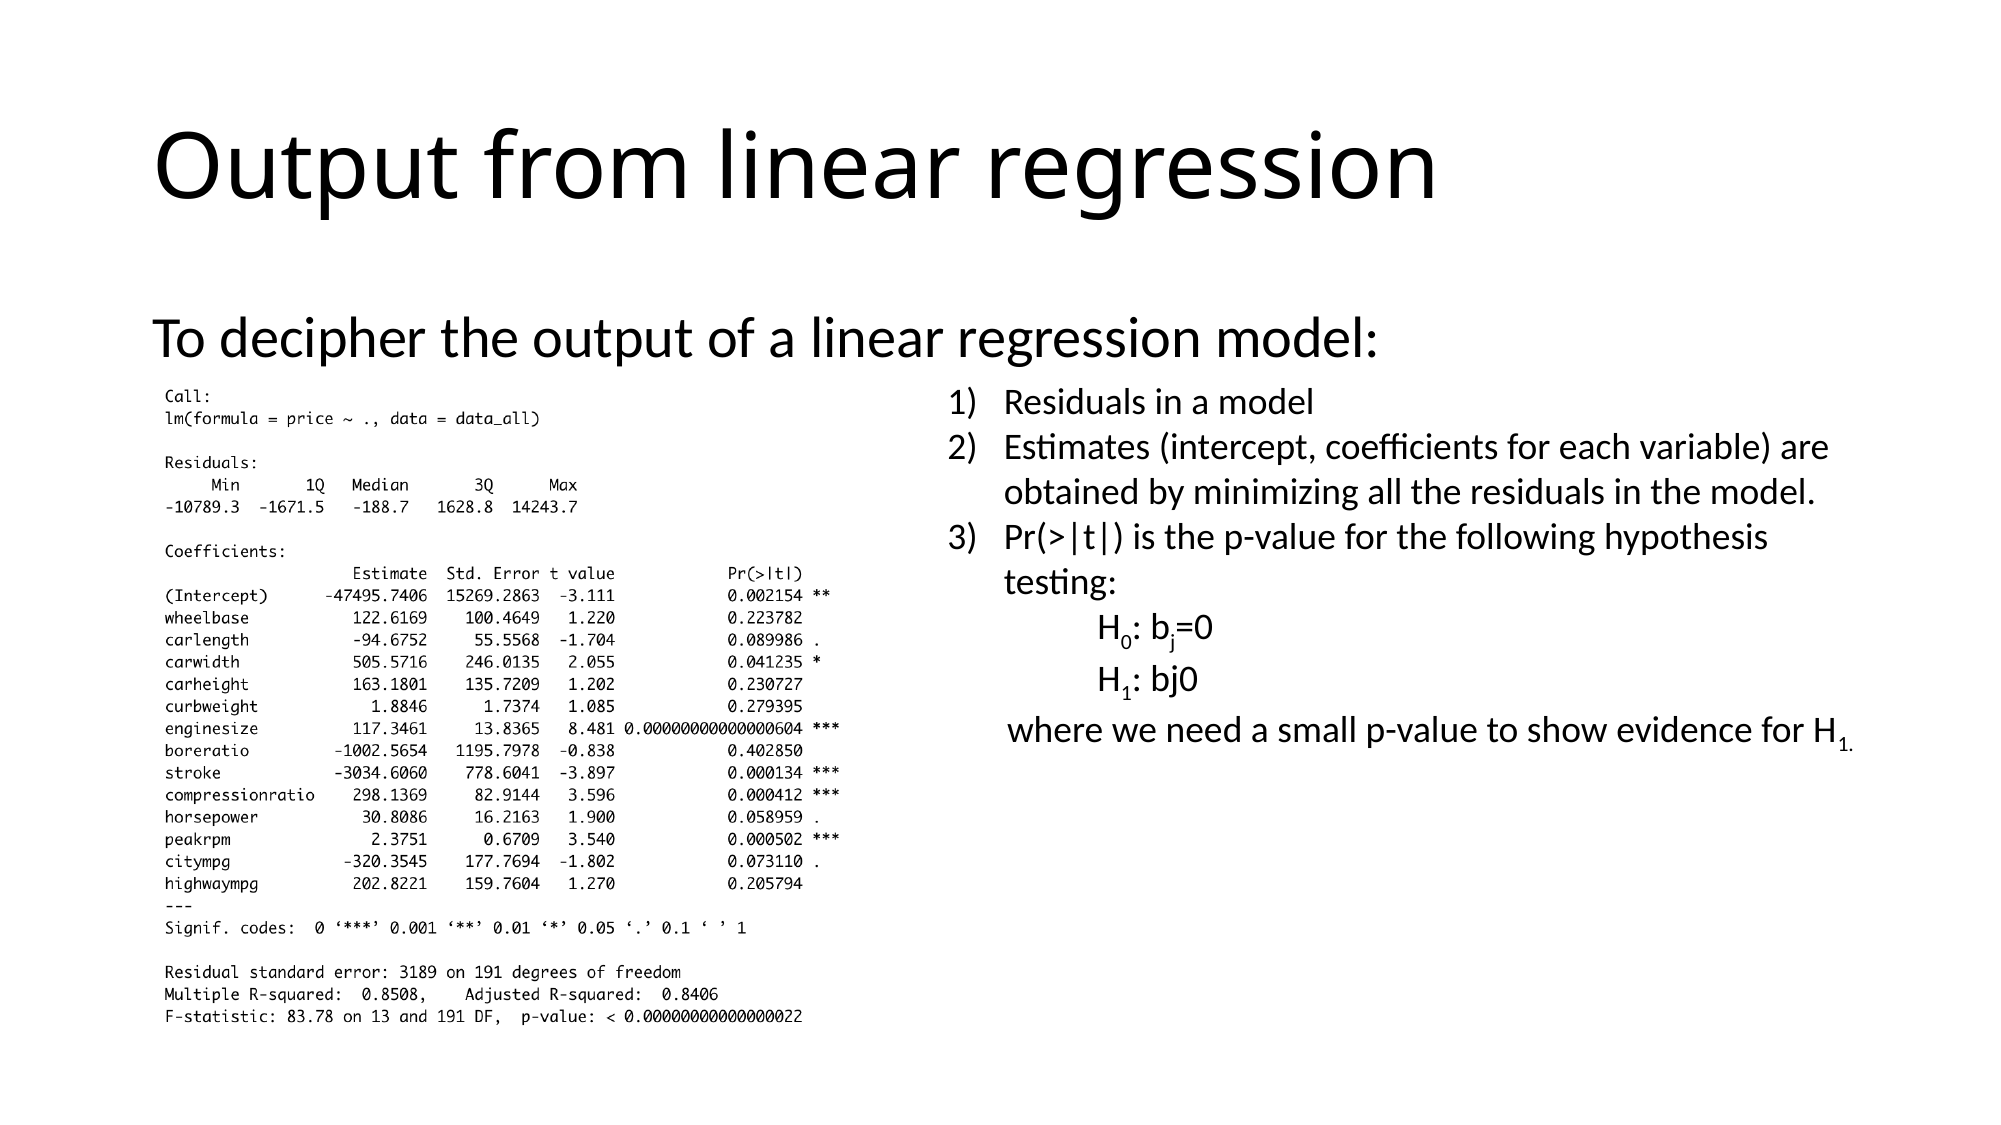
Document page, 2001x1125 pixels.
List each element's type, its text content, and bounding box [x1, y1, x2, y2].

list To decipher the output of a linear regression model: [137, 299, 1863, 1014]
title Output from linear regression [137, 59, 1863, 278]
picture [158, 382, 933, 1036]
